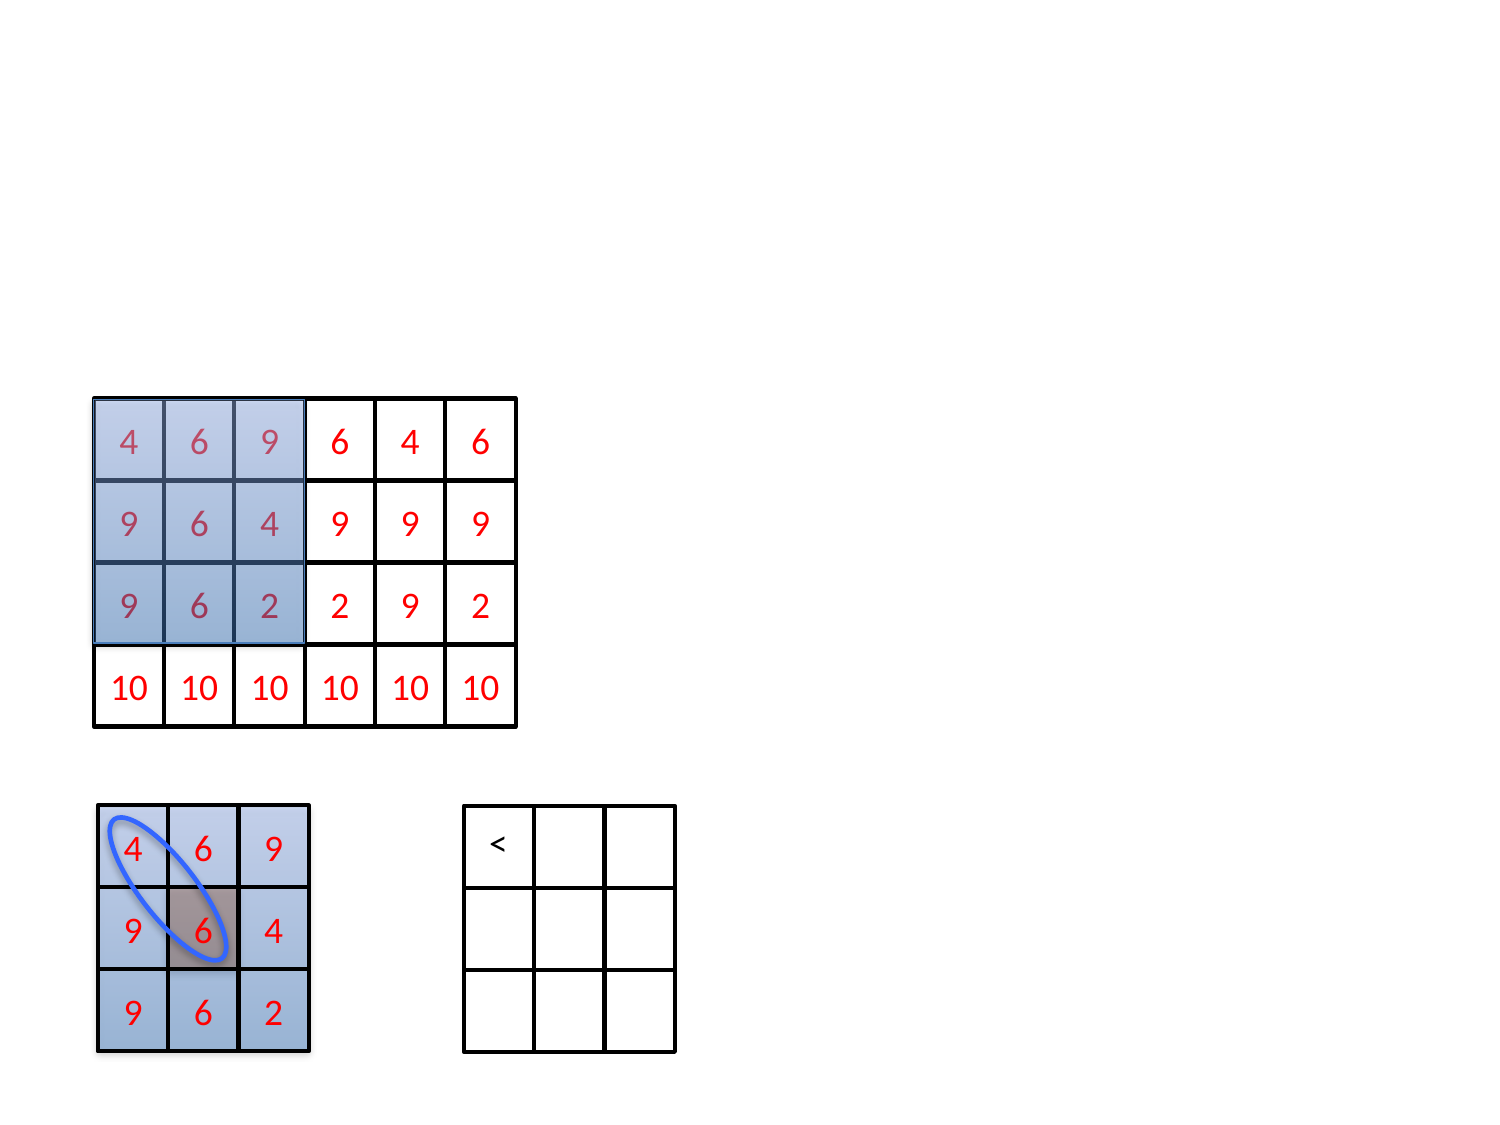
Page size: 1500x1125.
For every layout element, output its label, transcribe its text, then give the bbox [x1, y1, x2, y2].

text_box 9 [443, 478, 518, 560]
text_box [463, 805, 675, 1053]
text_box 6 [303, 396, 373, 478]
text_box 2 [443, 560, 518, 642]
text_box 2 [308, 560, 373, 642]
text_box 6 [443, 396, 518, 478]
text_box 10 [303, 642, 373, 729]
text_box [93, 399, 305, 644]
text_box 10 [166, 651, 232, 729]
text_box 9 [373, 560, 443, 642]
text_box 10 [92, 650, 166, 729]
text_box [97, 805, 309, 1052]
text_box 10 [443, 642, 518, 729]
text_box 10 [232, 650, 303, 729]
text_box 4 [373, 396, 443, 478]
text_box 10 [373, 642, 443, 729]
text_box 9 [308, 478, 373, 560]
text_box 9 [373, 478, 443, 560]
